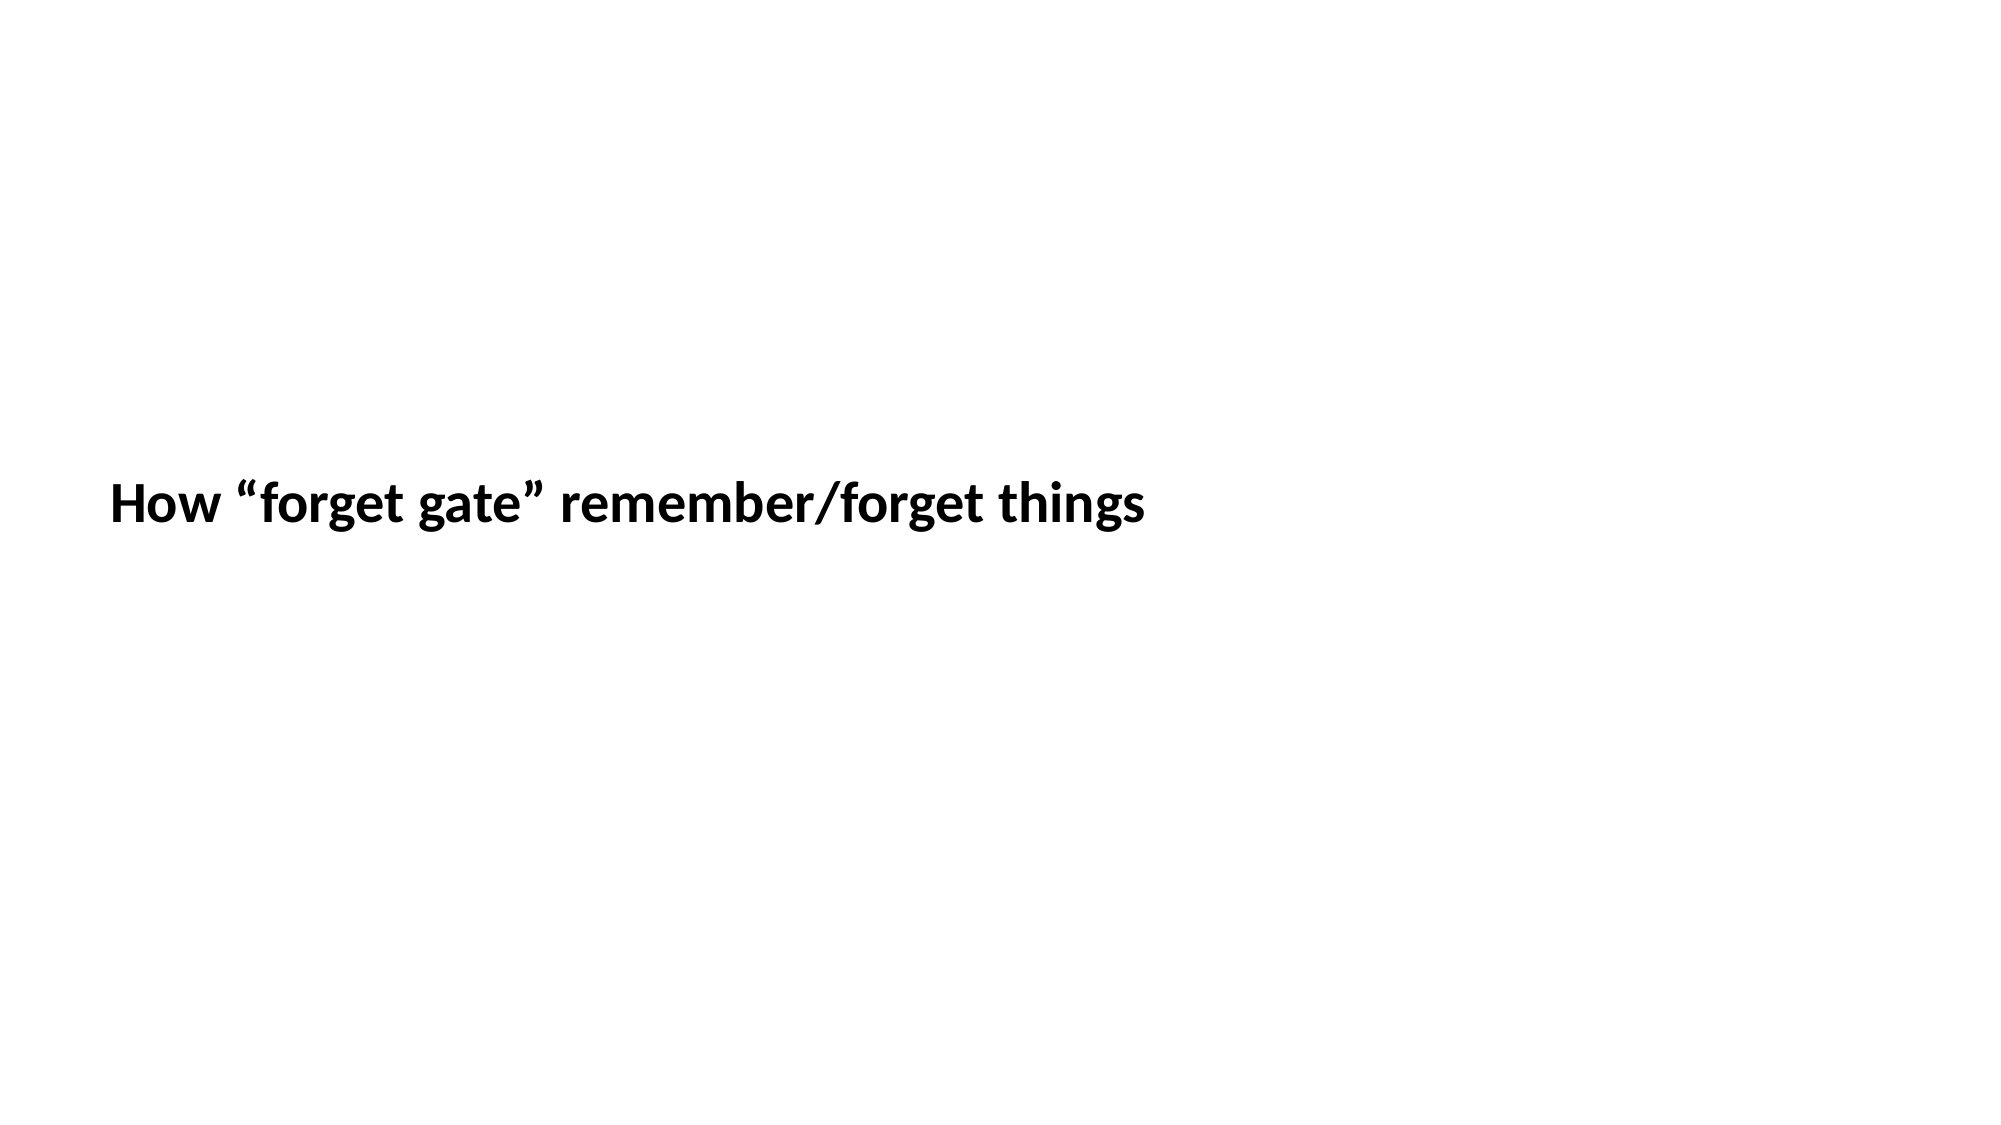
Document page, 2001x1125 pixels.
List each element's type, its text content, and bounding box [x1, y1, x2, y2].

text_box How “forget gate” remember/forget things [95, 456, 1328, 542]
